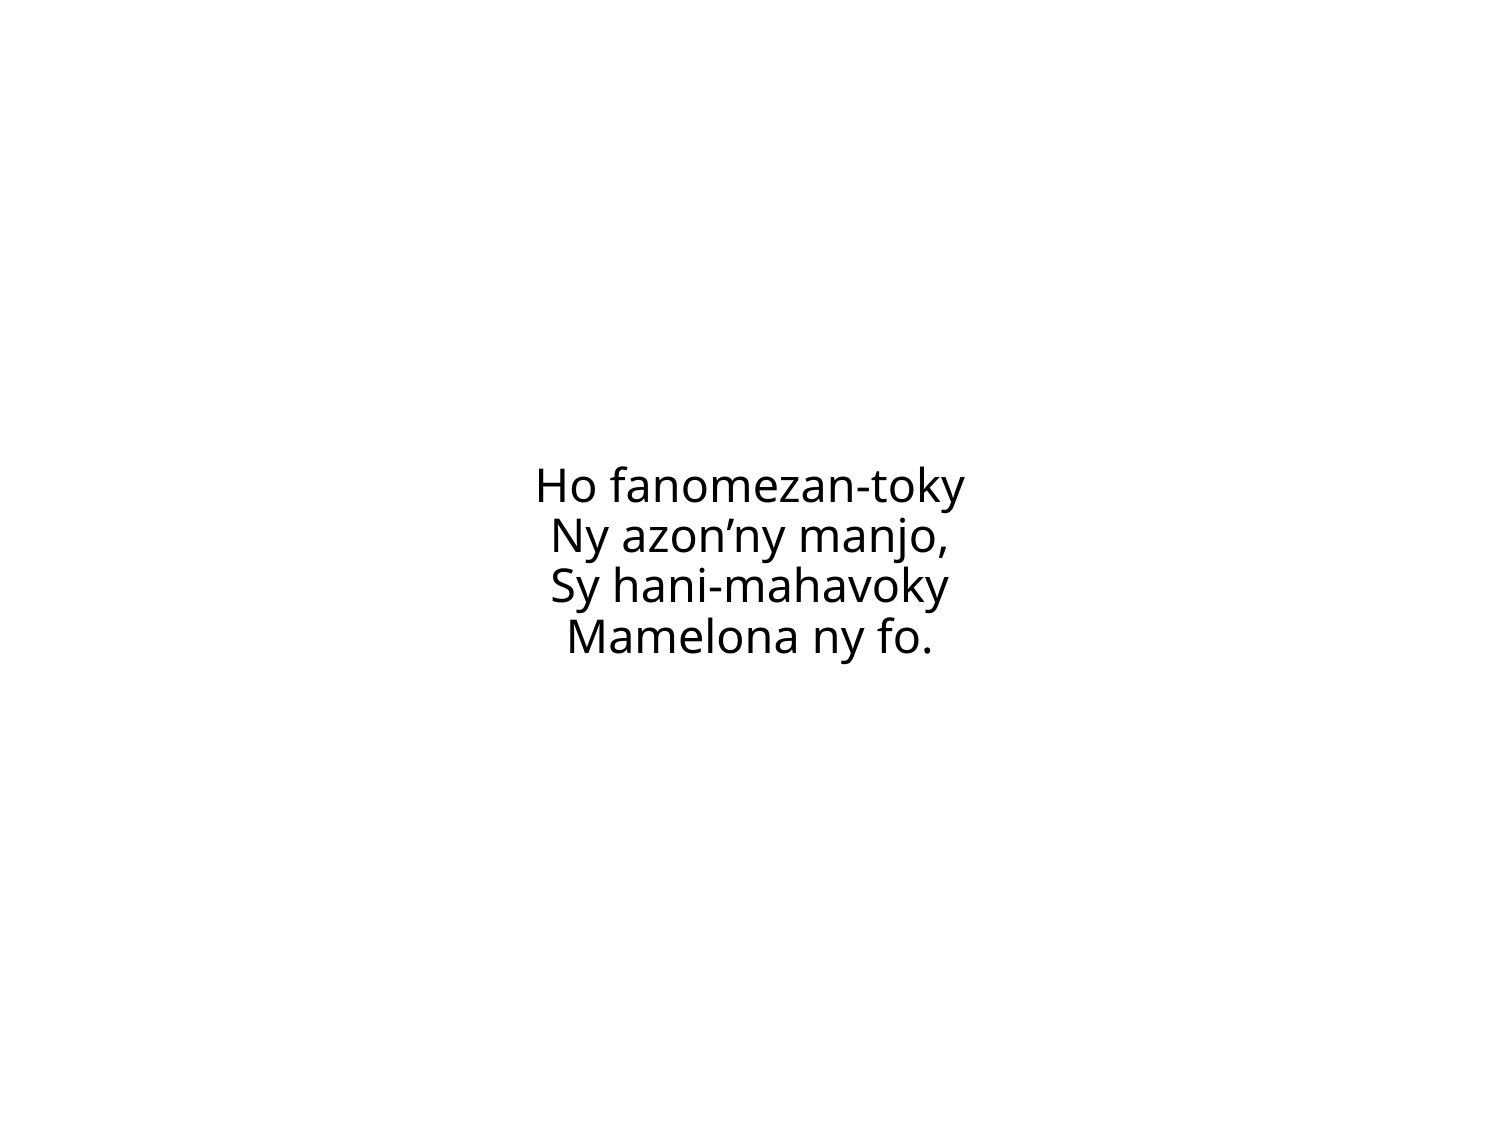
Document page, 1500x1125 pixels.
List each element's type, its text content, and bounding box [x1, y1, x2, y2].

title Ho fanomezan-toky Ny azon’ny manjo, Sy hani-mahavoky Mamelona ny fo. [103, 453, 1397, 672]
